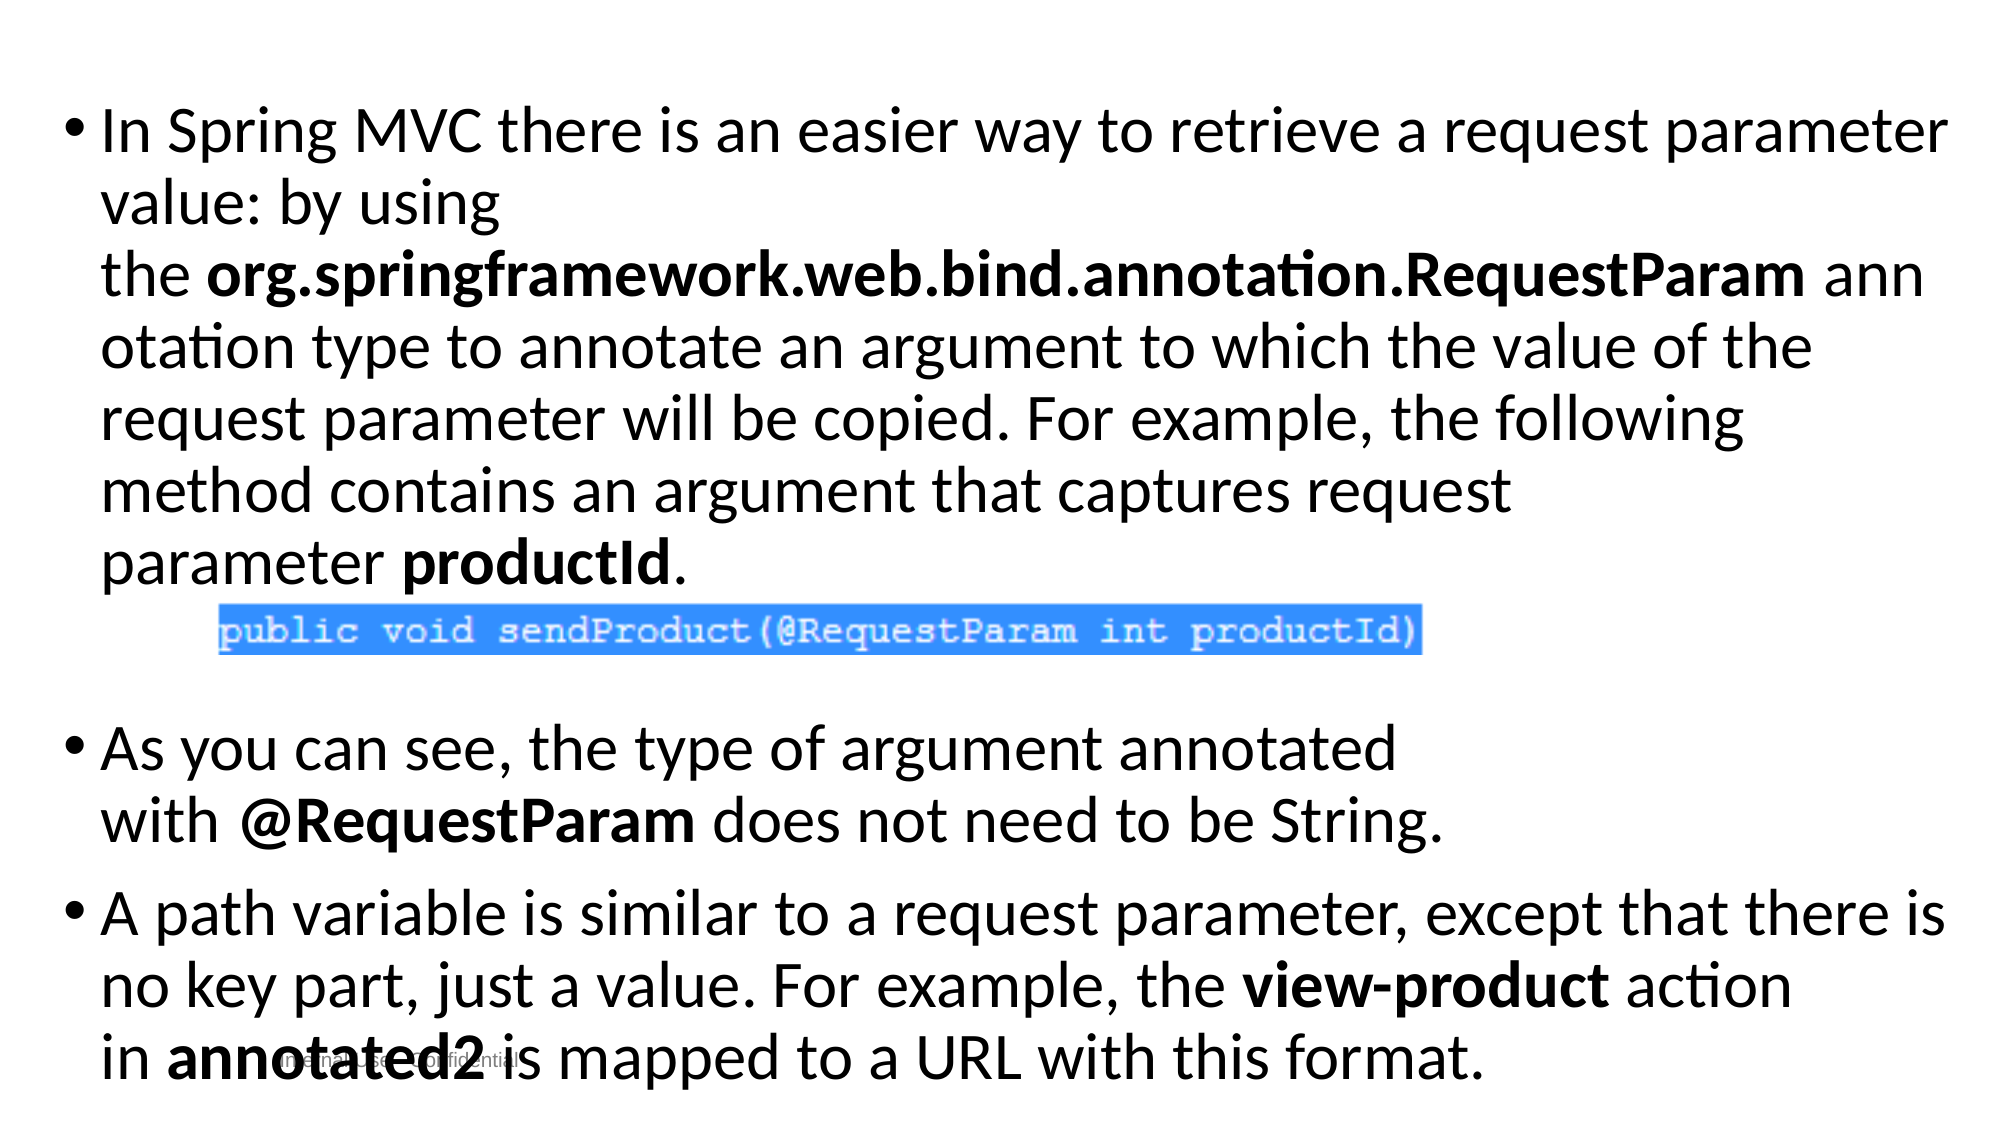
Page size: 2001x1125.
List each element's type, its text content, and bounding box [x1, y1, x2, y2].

list In Spring MVC there is an easier way to retrieve a request parameter value: by using the org.springframework.web.bind.annotation.RequestParam annotation type to annotate an argument to which the value of the request parameter will be copied. For example, the following method contains an argument that captures request parameter productId. As you can see, the type of argument annotated with @RequestParam does not need to be String. A path variable is similar to a request parameter, except that there is no key part, just a value. For example, the view-product action in annotated2 is mapped to a URL with this format. [48, 87, 1970, 1106]
picture [214, 596, 1429, 655]
